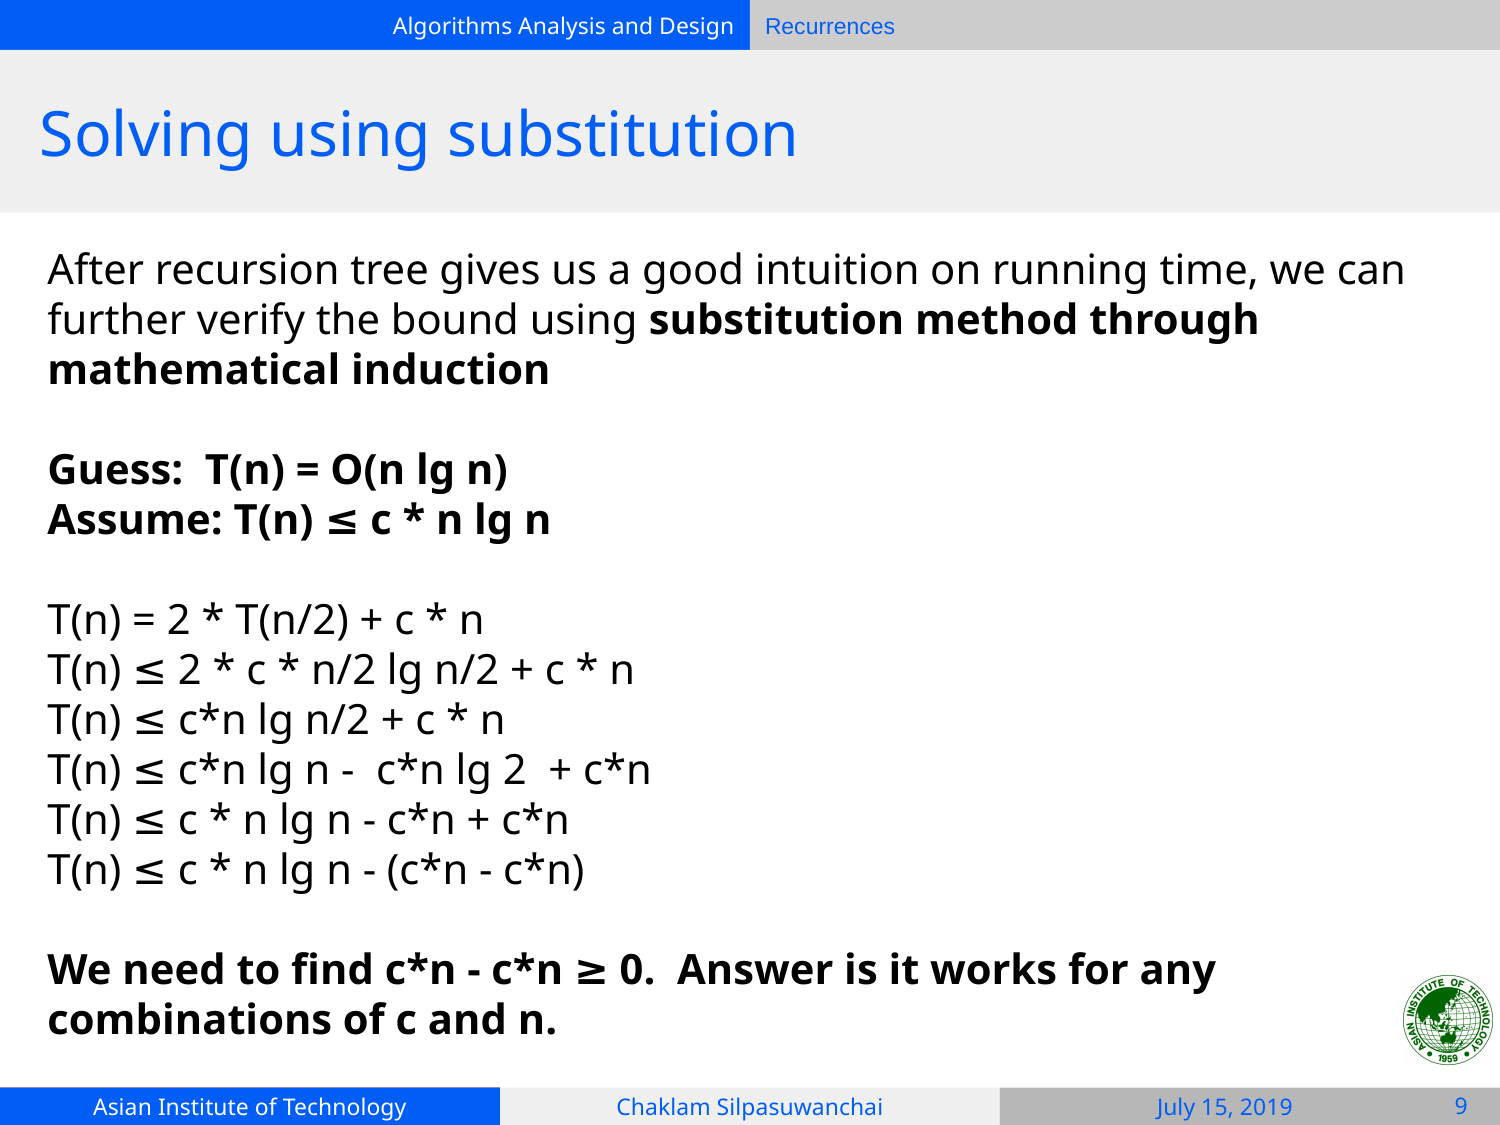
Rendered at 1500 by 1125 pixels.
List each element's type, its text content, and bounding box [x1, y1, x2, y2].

slide_number ‹#› [1422, 1088, 1500, 1125]
text_box After recursion tree gives us a good intuition on running time, we can further verify the bound using substitution method through mathematical induction Guess: T(n) = O(n lg n) Assume: T(n) ≤ c * n lg n T(n) = 2 * T(n/2) + c * n T(n) ≤ 2 * c * n/2 lg n/2 + c * n T(n) ≤ c*n lg n/2 + c * n T(n) ≤ c*n lg n - c*n lg 2 + c*n T(n) ≤ c * n lg n - c*n + c*n T(n) ≤ c * n lg n - (c*n - c*n) We need to find c*n - c*n ≥ 0. Answer is it works for any combinations of c and n. [32, 227, 1459, 945]
title Solving using substitution [24, 50, 1475, 213]
picture [1403, 975, 1493, 1065]
